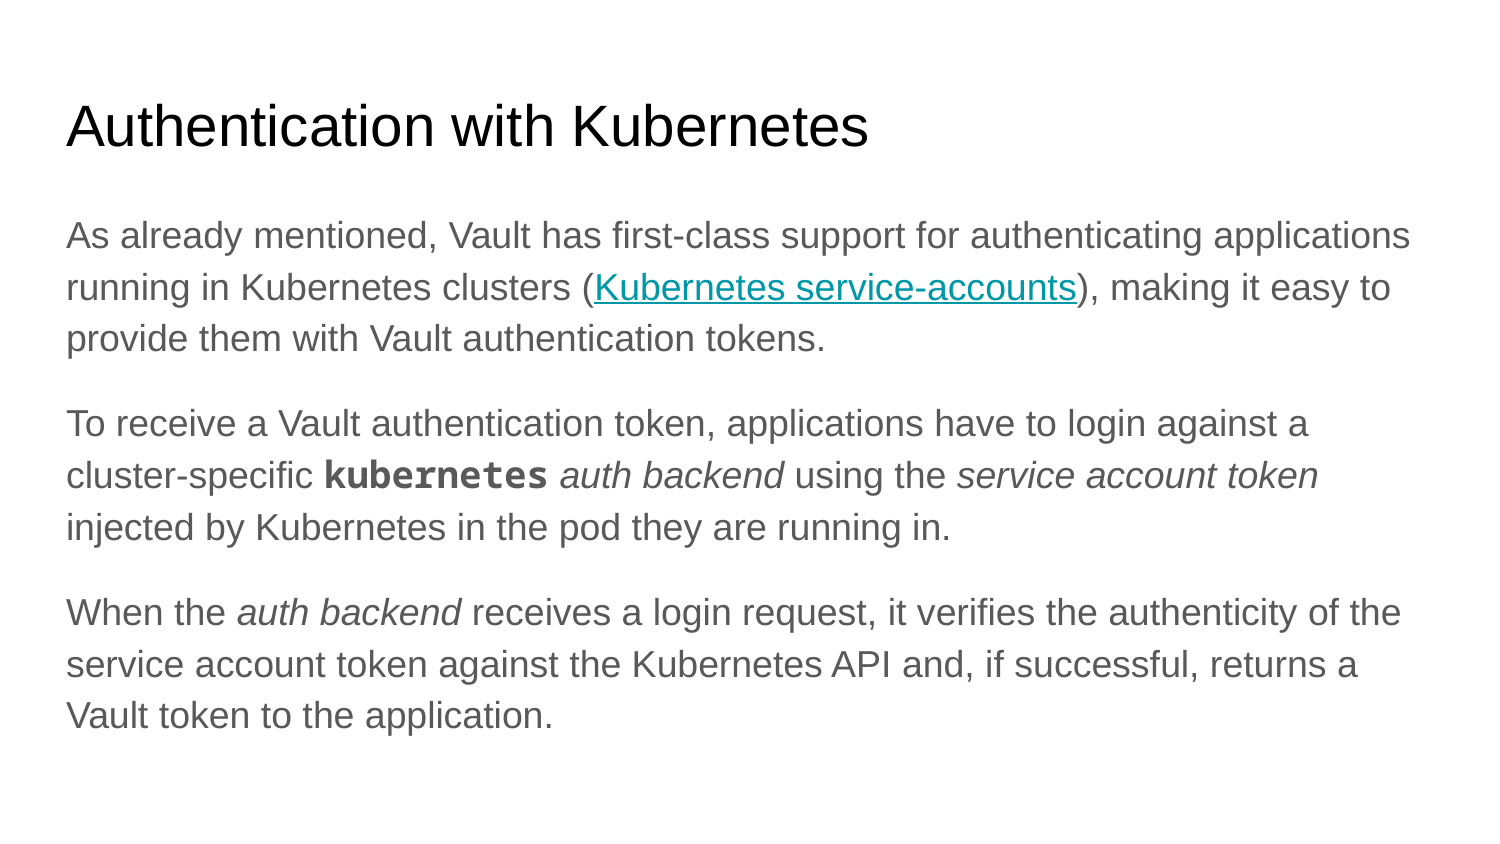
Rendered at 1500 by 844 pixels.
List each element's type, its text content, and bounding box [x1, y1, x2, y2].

title Authentication with Kubernetes [51, 72, 1449, 167]
list As already mentioned, Vault has first-class support for authenticating applications running in Kubernetes clusters (Kubernetes service-accounts), making it easy to provide them with Vault authentication tokens. To receive a Vault authentication token, applications have to login against a cluster-specific kubernetes auth backend using the service account token injected by Kubernetes in the pod they are running in. When the auth backend receives a login request, it verifies the authenticity of the service account token against the Kubernetes API and, if successful, returns a Vault token to the application. [51, 189, 1449, 750]
